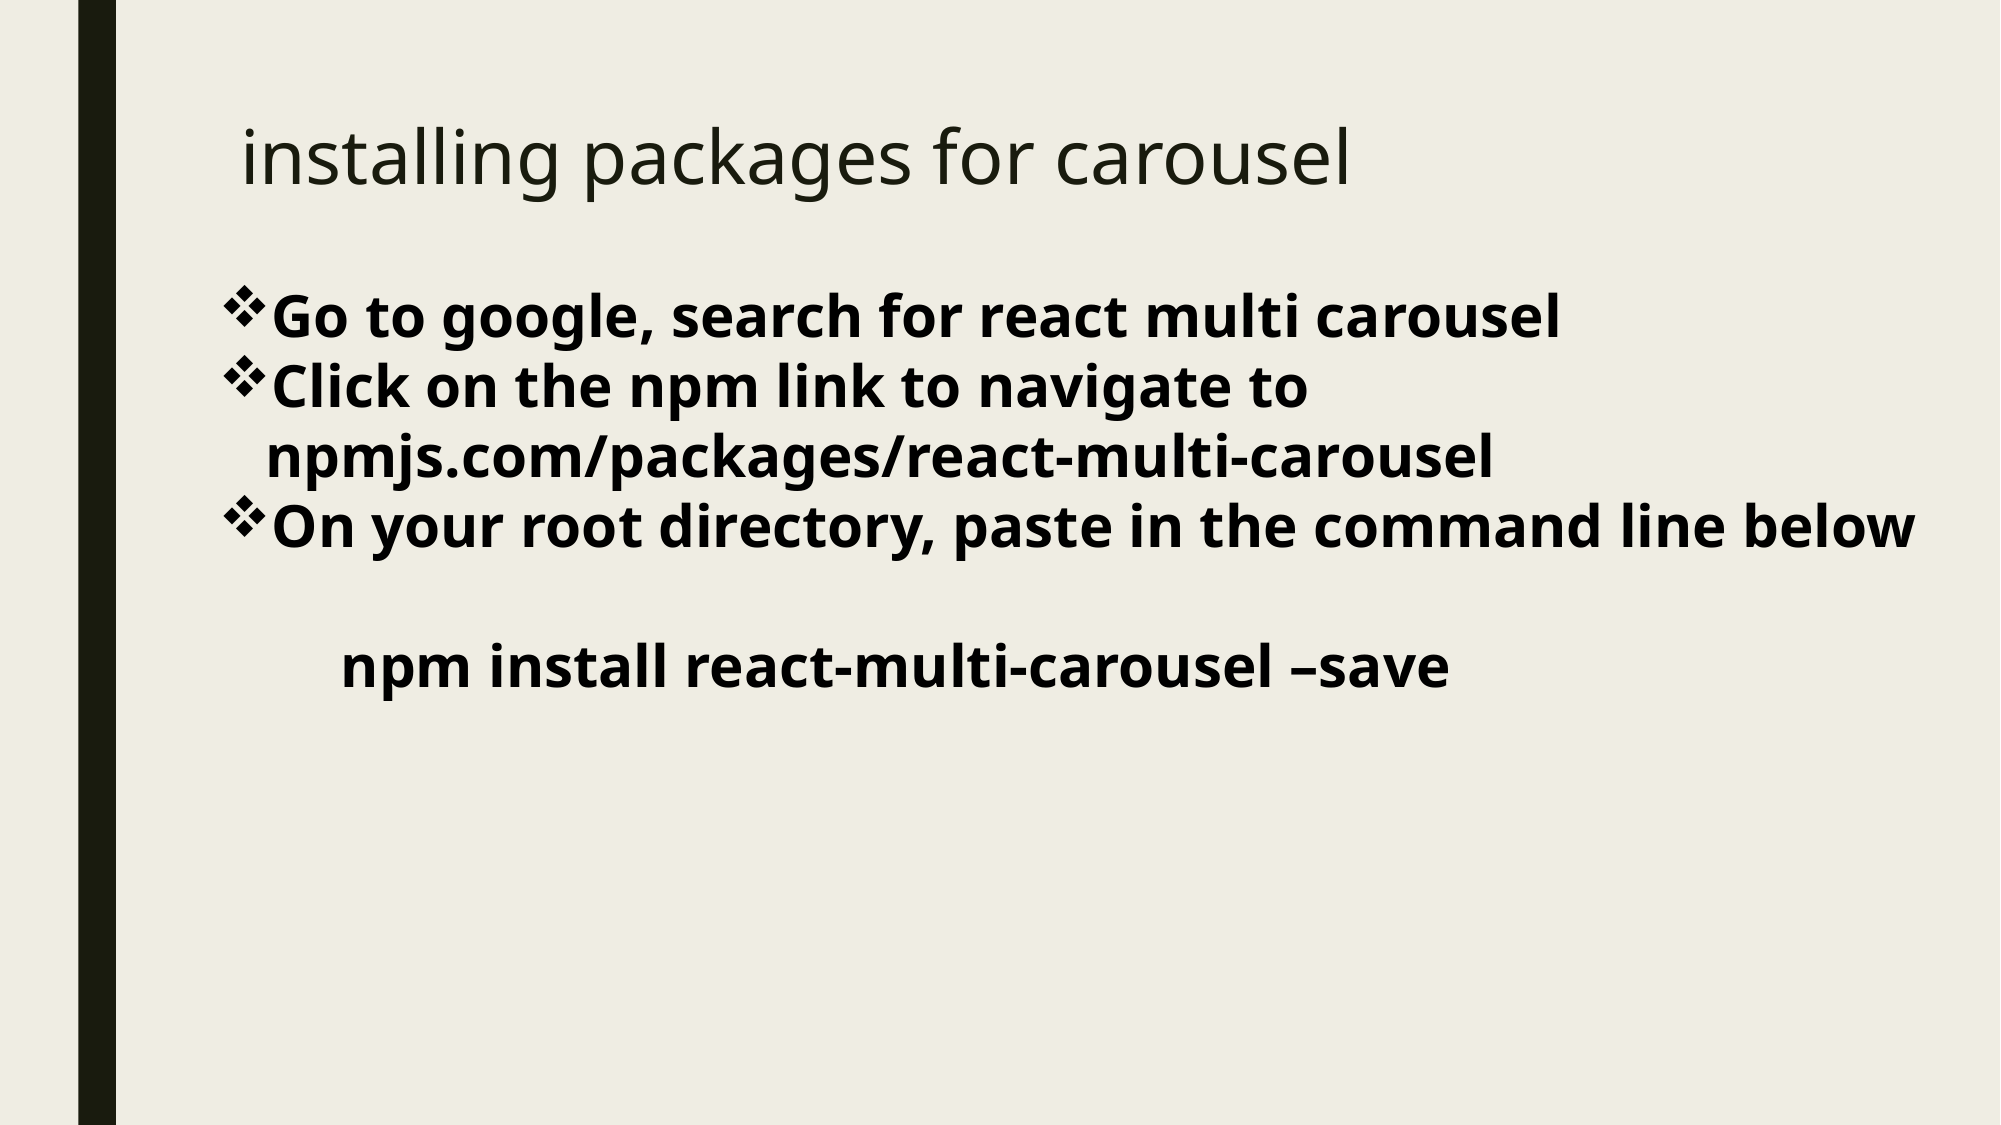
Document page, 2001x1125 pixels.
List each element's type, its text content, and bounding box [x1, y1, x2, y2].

text_box Go to google, search for react multi carousel Click on the npm link to navigate to npmjs.com/packages/react-multi-carousel On your root directory, paste in the command line below npm install react-multi-carousel –save [203, 271, 1937, 707]
title installing packages for carousel [225, 112, 1800, 209]
